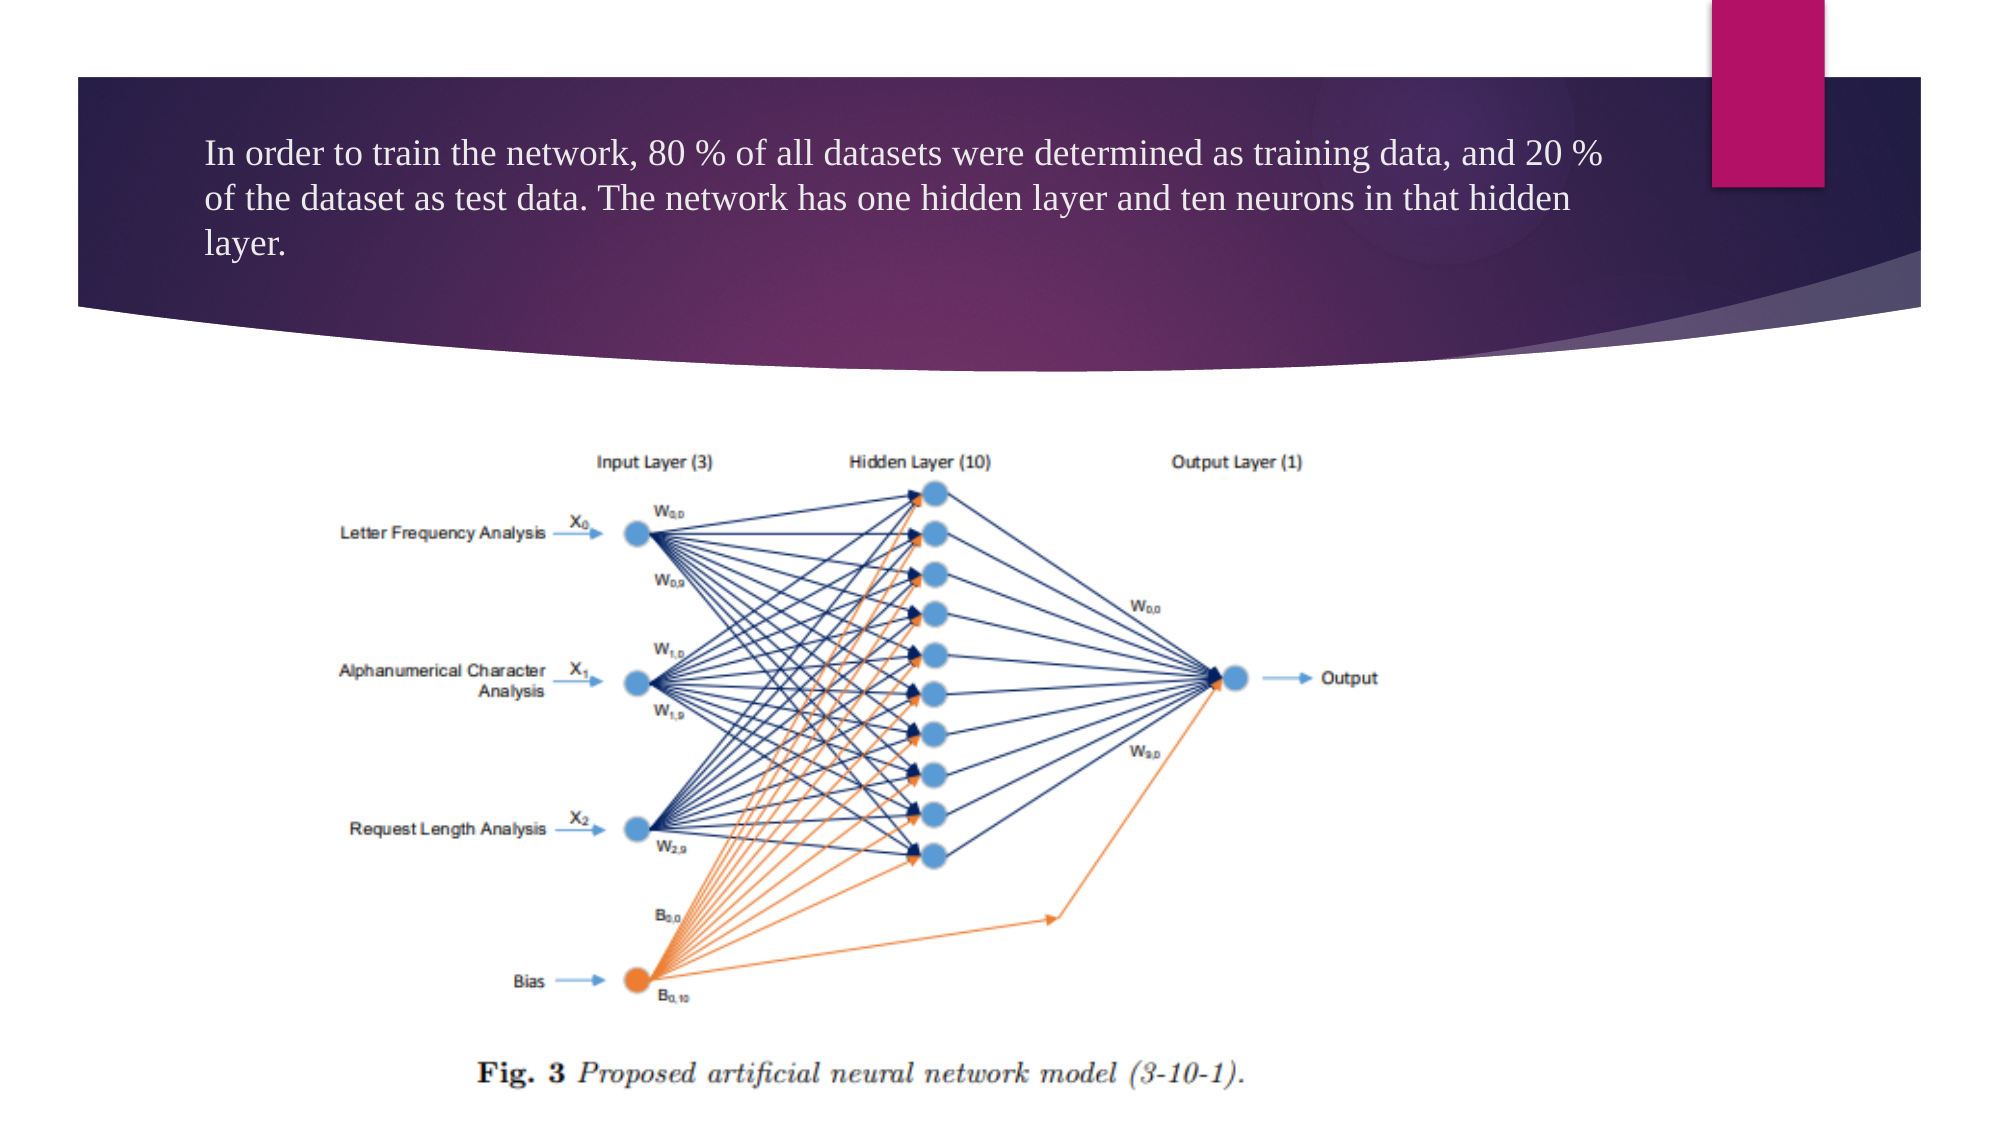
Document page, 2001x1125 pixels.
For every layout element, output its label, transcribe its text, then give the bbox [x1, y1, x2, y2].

title In order to train the network, 80 % of all datasets were determined as training data, and 20 % of the dataset as test data. The network has one hidden layer and ten neurons in that hidden layer. [189, 159, 1627, 276]
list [294, 423, 1706, 1125]
